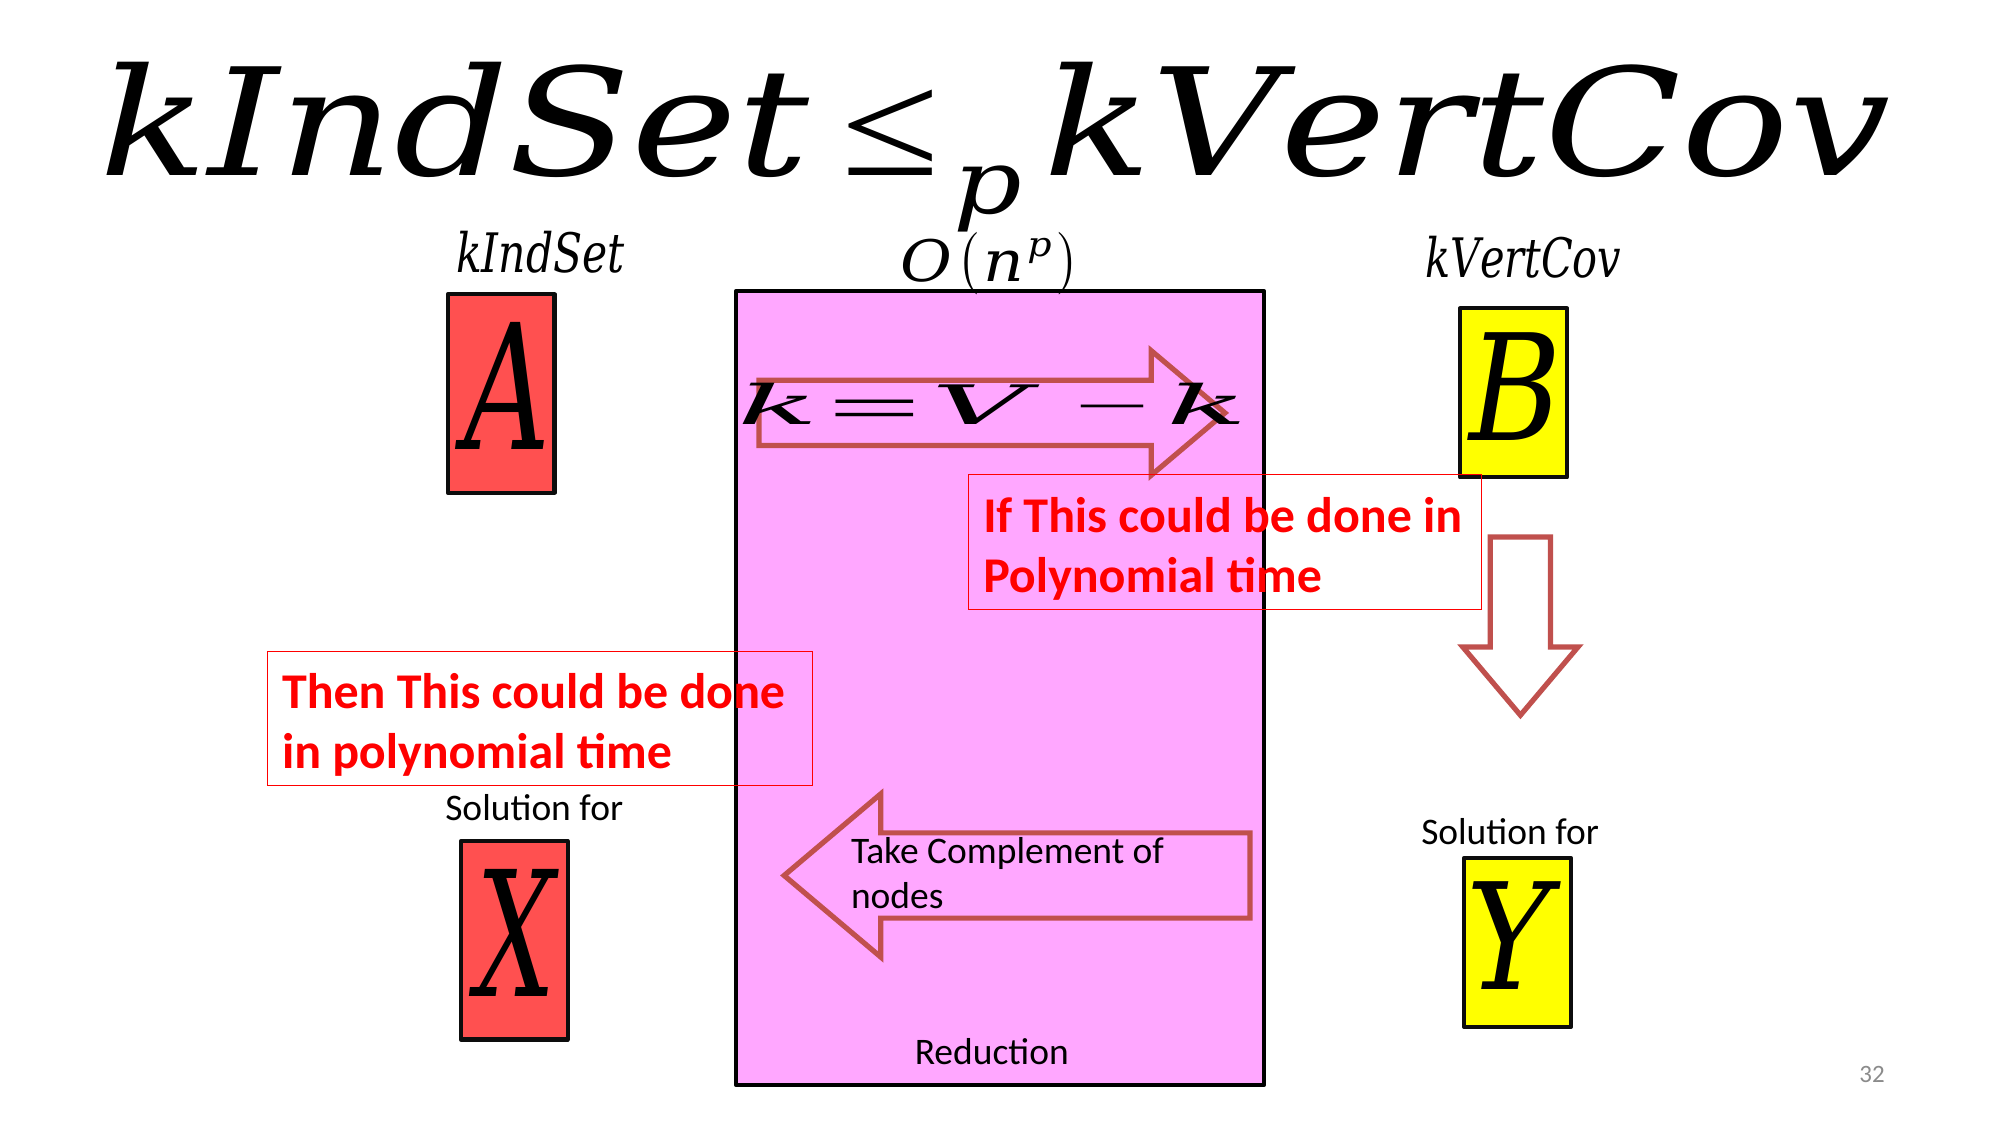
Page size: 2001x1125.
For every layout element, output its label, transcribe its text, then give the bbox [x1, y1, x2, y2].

text_box [852, 793, 881, 818]
text_box If This could be done in Polynomial time [968, 474, 1482, 610]
text_box [784, 831, 836, 920]
text_box Take Complement of nodes [836, 818, 1275, 924]
slide_number 32 [1433, 1042, 1900, 1103]
text_box Reduction [900, 1019, 1084, 1080]
text_box Then This could be done in polynomial time [267, 651, 813, 786]
text_box [1211, 405, 1225, 416]
text_box [841, 924, 881, 957]
text_box [1462, 537, 1578, 716]
text_box [759, 350, 1216, 474]
text_box [734, 289, 1266, 1087]
